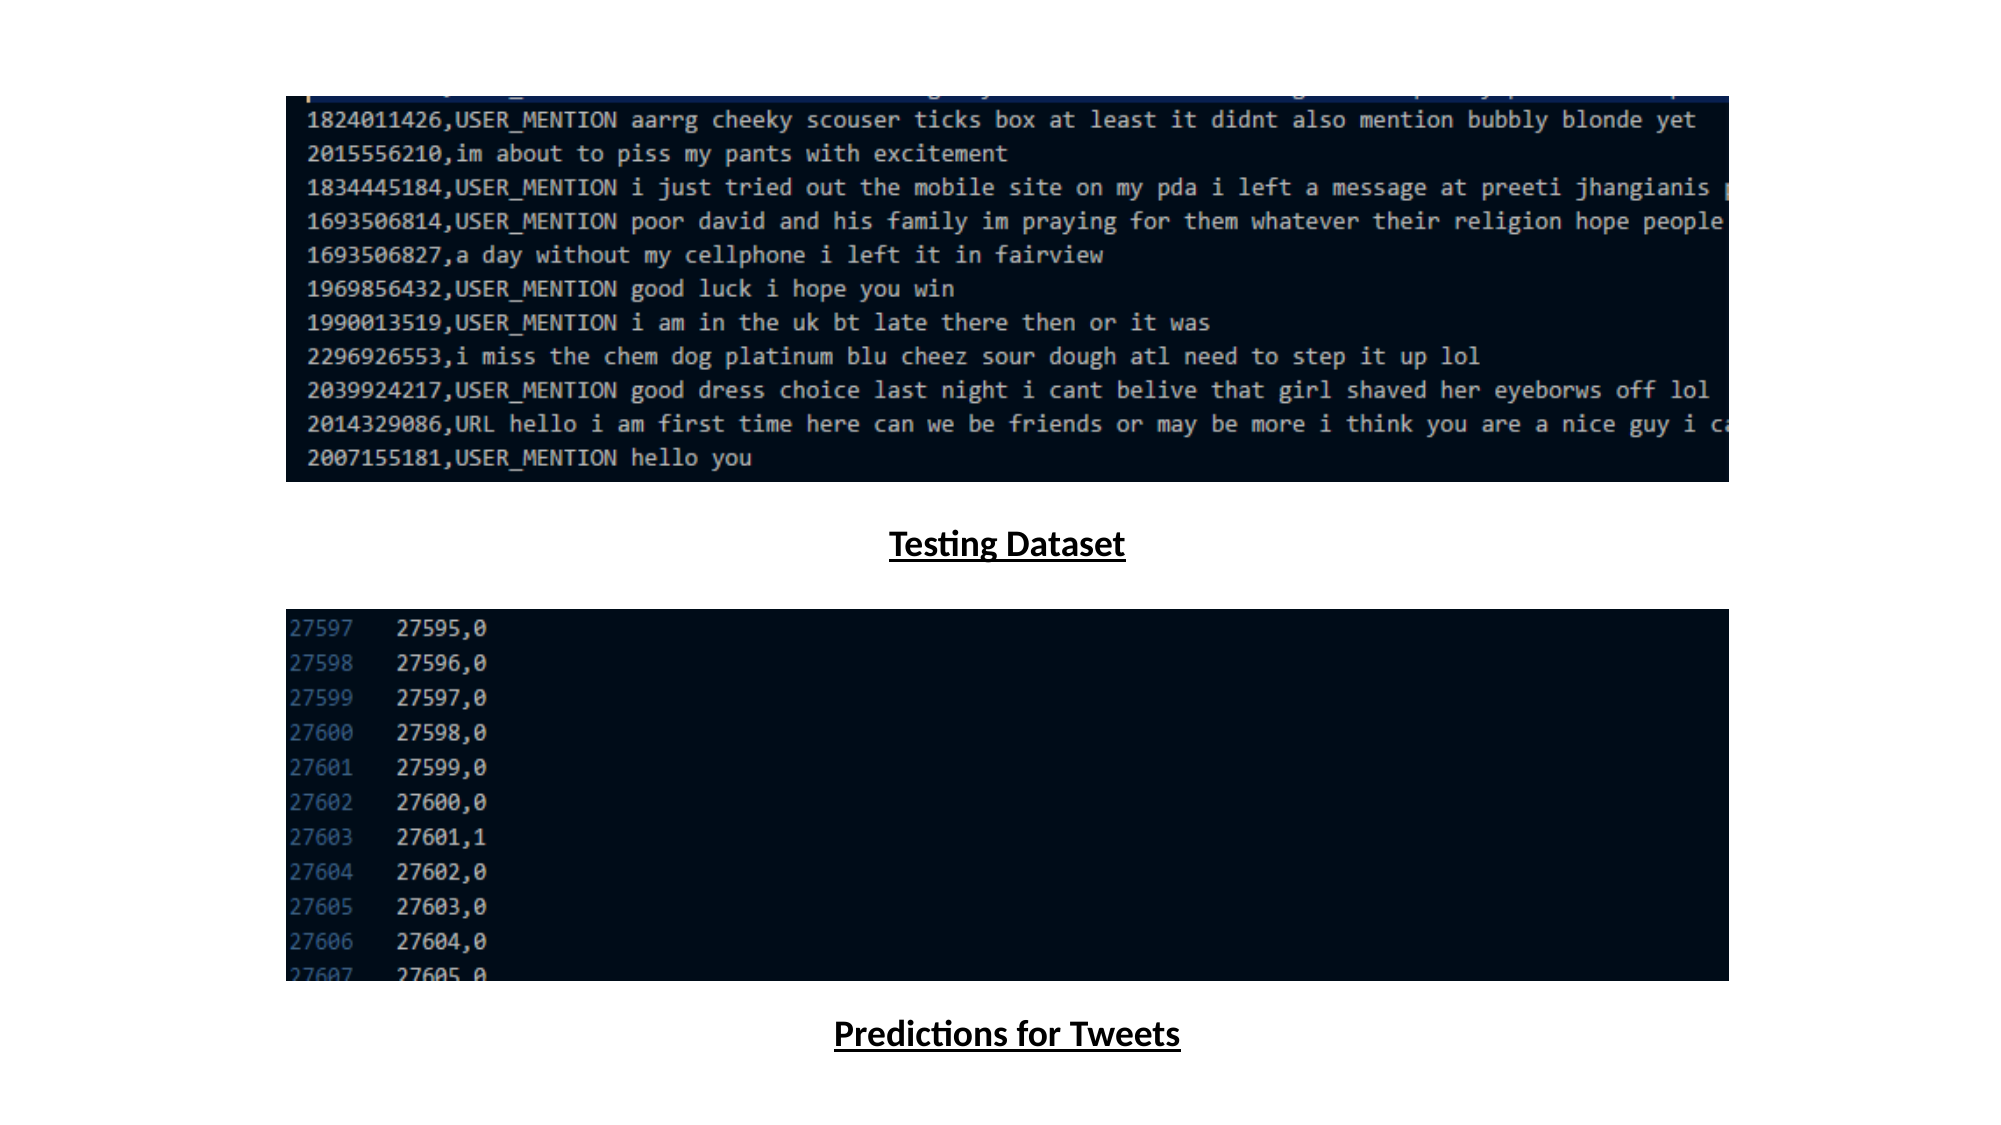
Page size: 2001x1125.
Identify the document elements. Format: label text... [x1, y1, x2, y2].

picture [286, 609, 1729, 981]
picture [286, 96, 1729, 482]
text_box Predictions for Tweets [771, 981, 1244, 1062]
text_box Testing Dataset [874, 511, 1141, 572]
